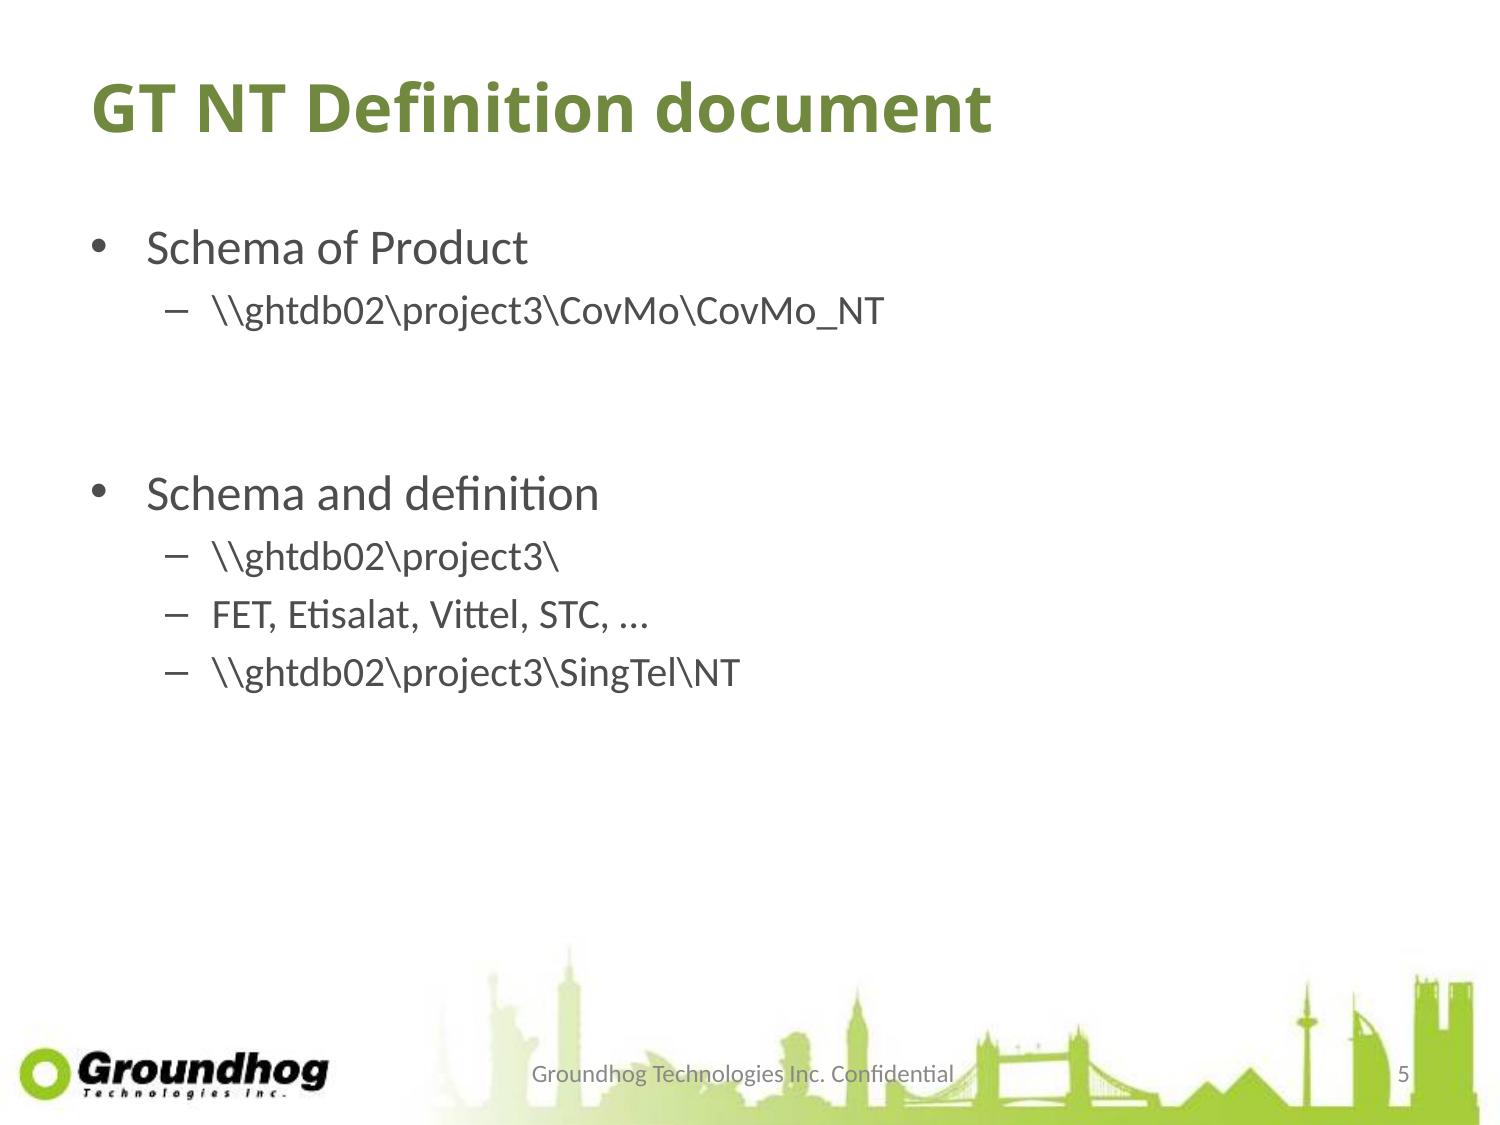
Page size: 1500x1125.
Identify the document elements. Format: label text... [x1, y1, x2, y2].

title GT NT Definition document [75, 12, 1425, 200]
picture [0, 898, 1500, 1125]
footer Groundhog Technologies Inc. Confidential [474, 1042, 1013, 1103]
list Schema of Product \\ghtdb02\project3\CovMo\CovMo_NT Schema and definition \\ghtdb02\project3\ FET, Etisalat, Vittel, STC, … \\ghtdb02\project3\SingTel\NT [75, 207, 1425, 1025]
slide_number 5 [1074, 1042, 1425, 1103]
